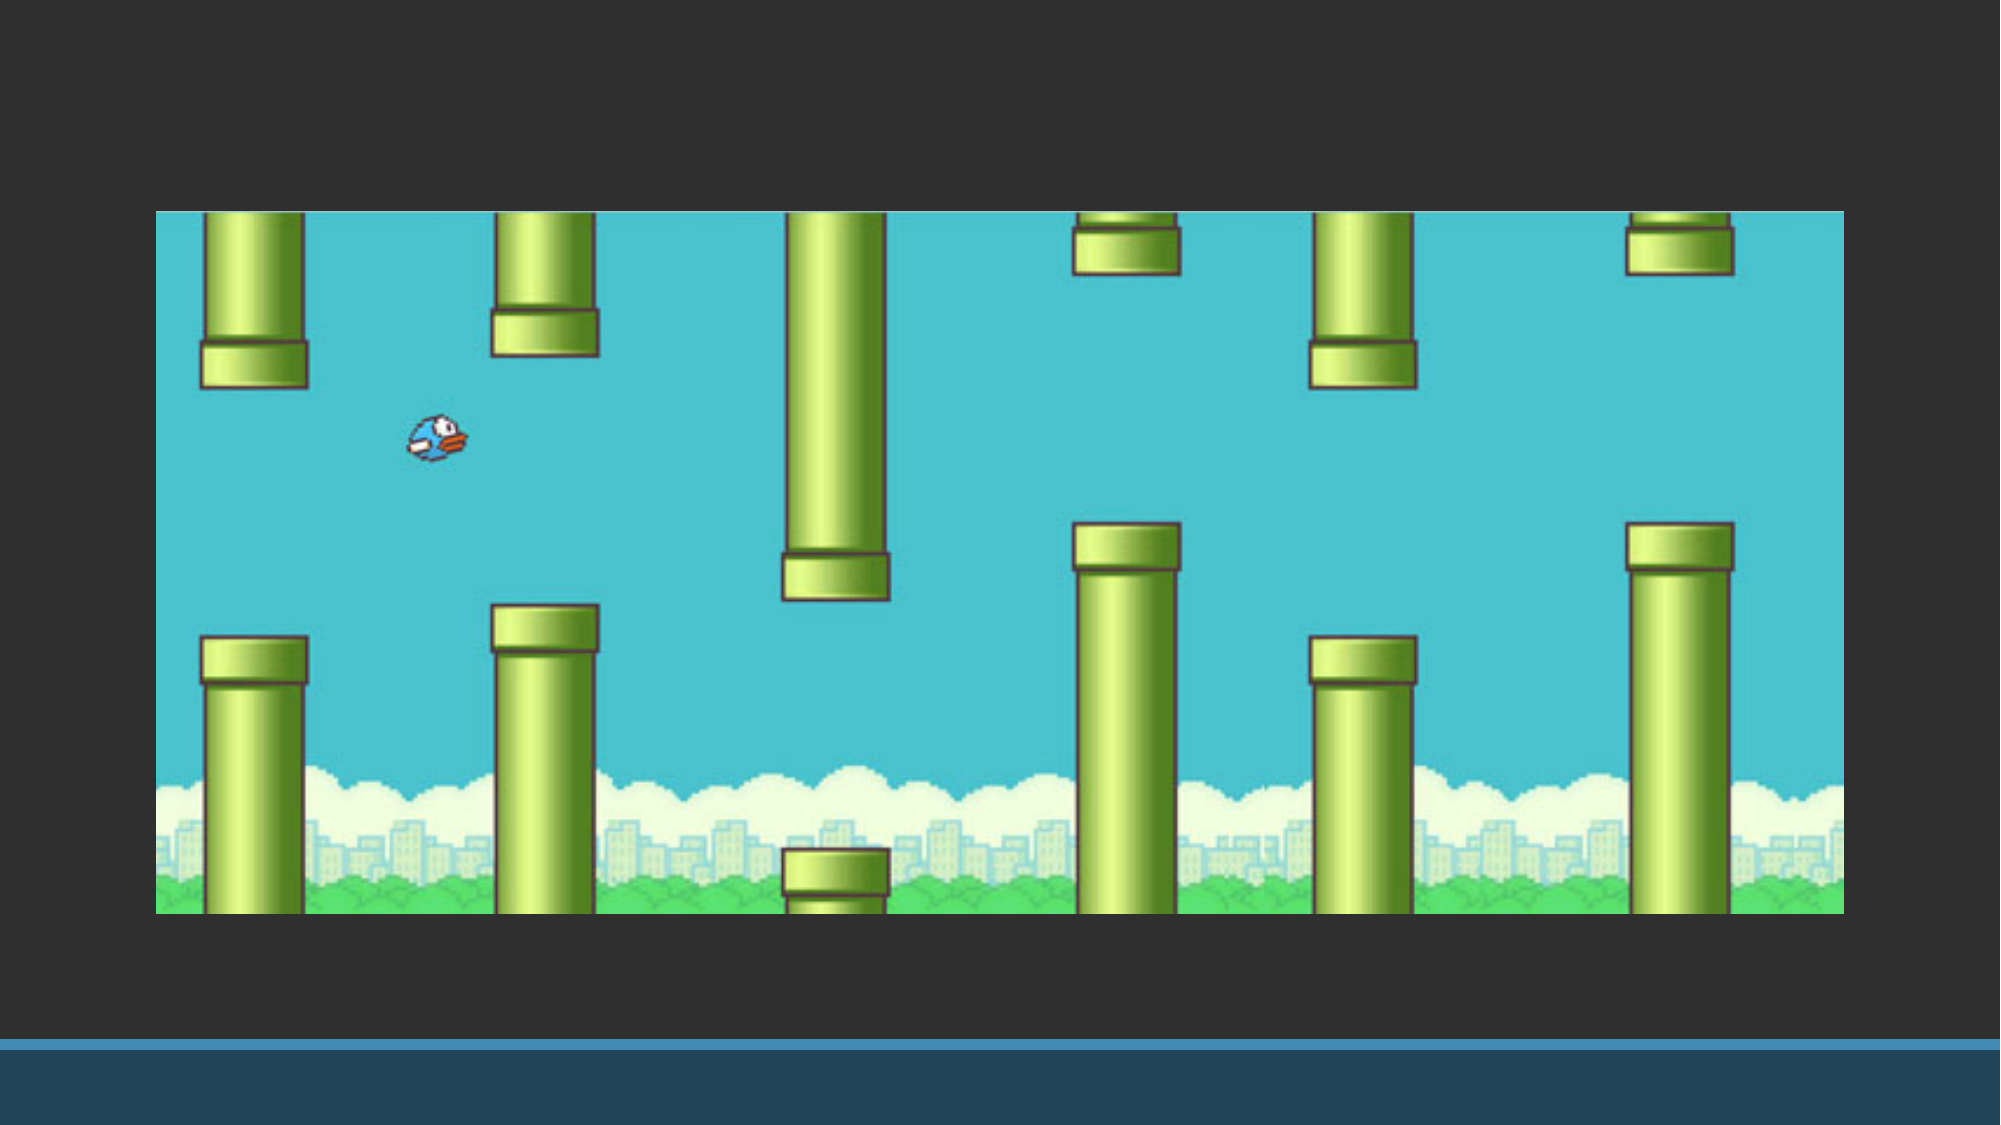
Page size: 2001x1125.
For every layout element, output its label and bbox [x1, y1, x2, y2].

picture [156, 210, 1844, 915]
